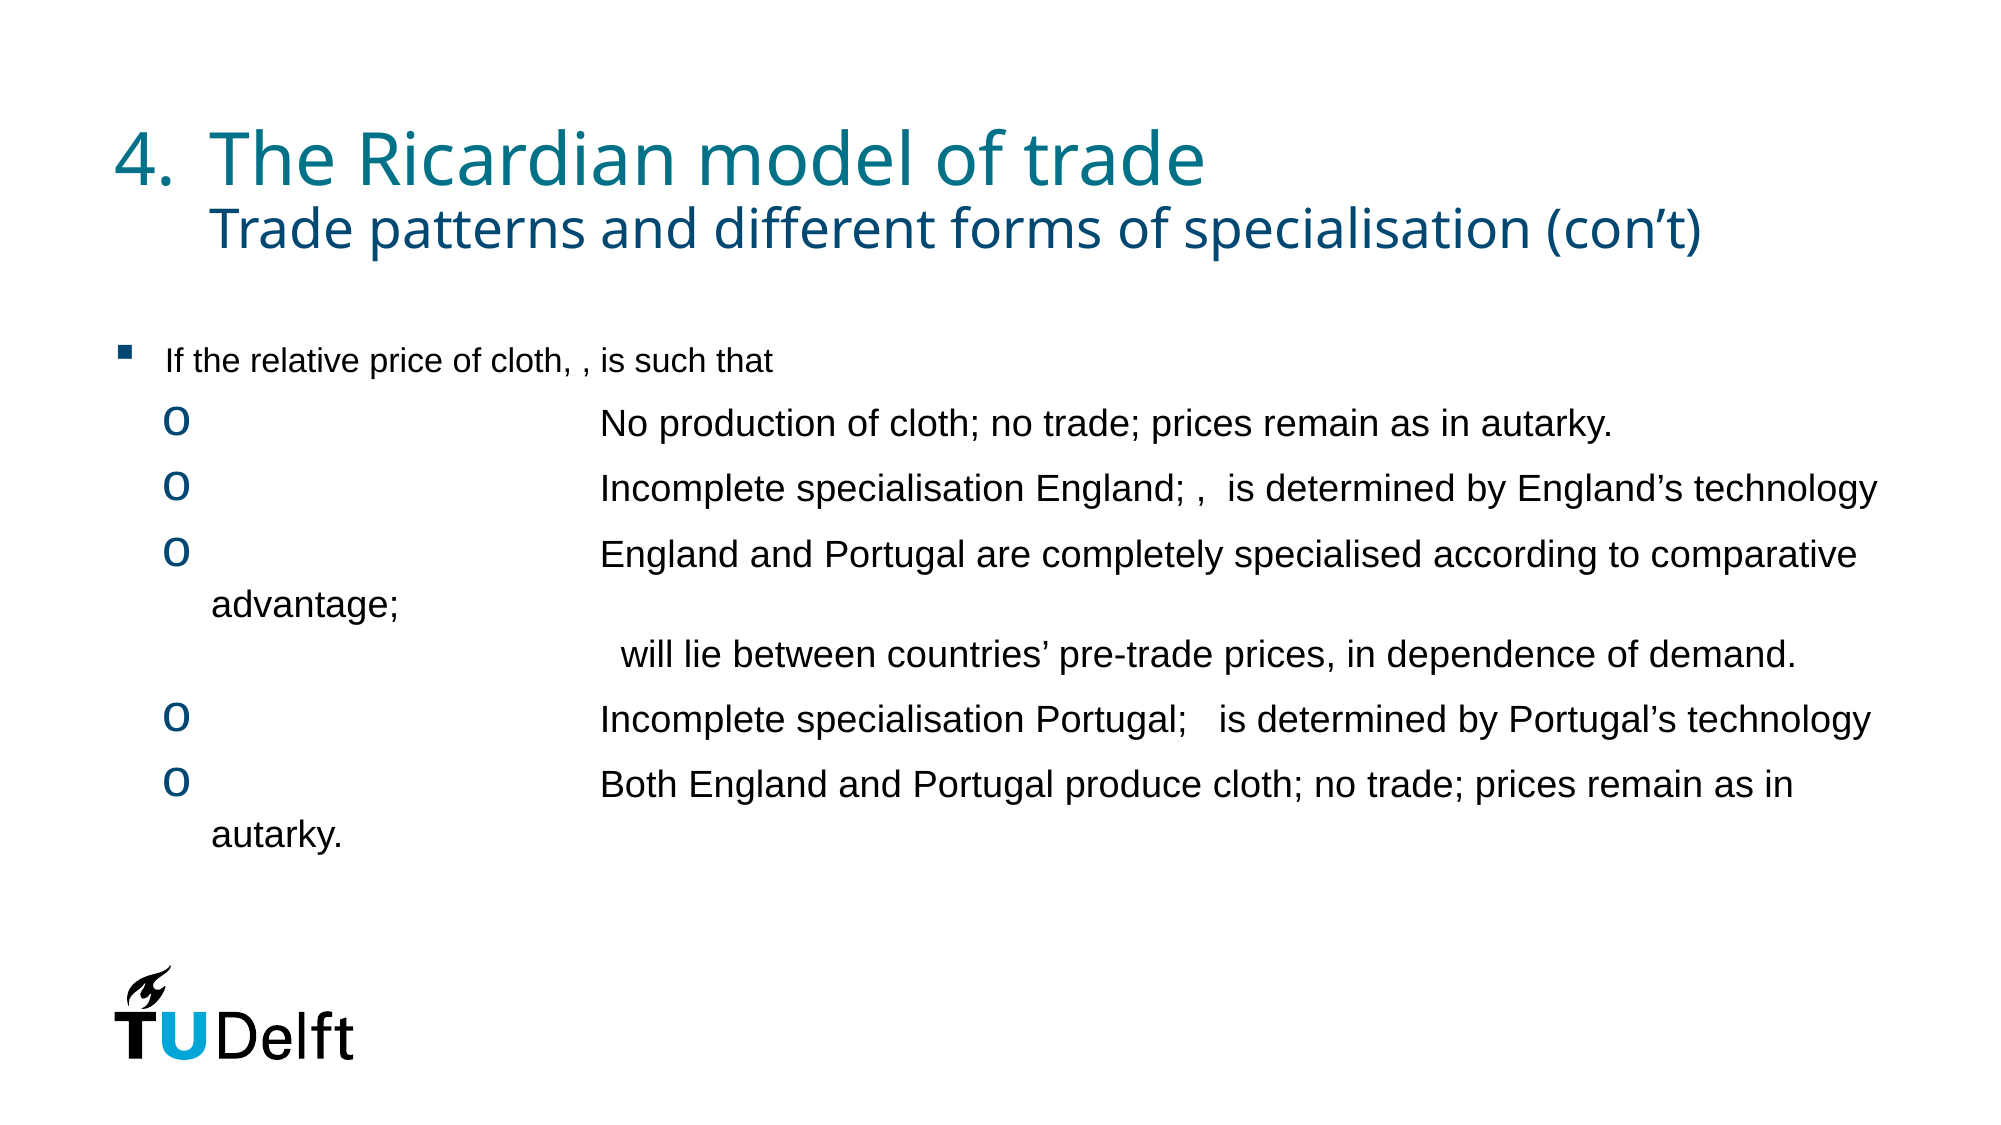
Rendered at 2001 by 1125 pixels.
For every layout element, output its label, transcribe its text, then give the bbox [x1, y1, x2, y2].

title 4. The Ricardian model of trade Trade patterns and different forms of specialisation (con’t) [114, 121, 1883, 262]
text_box [84, 251, 1469, 998]
